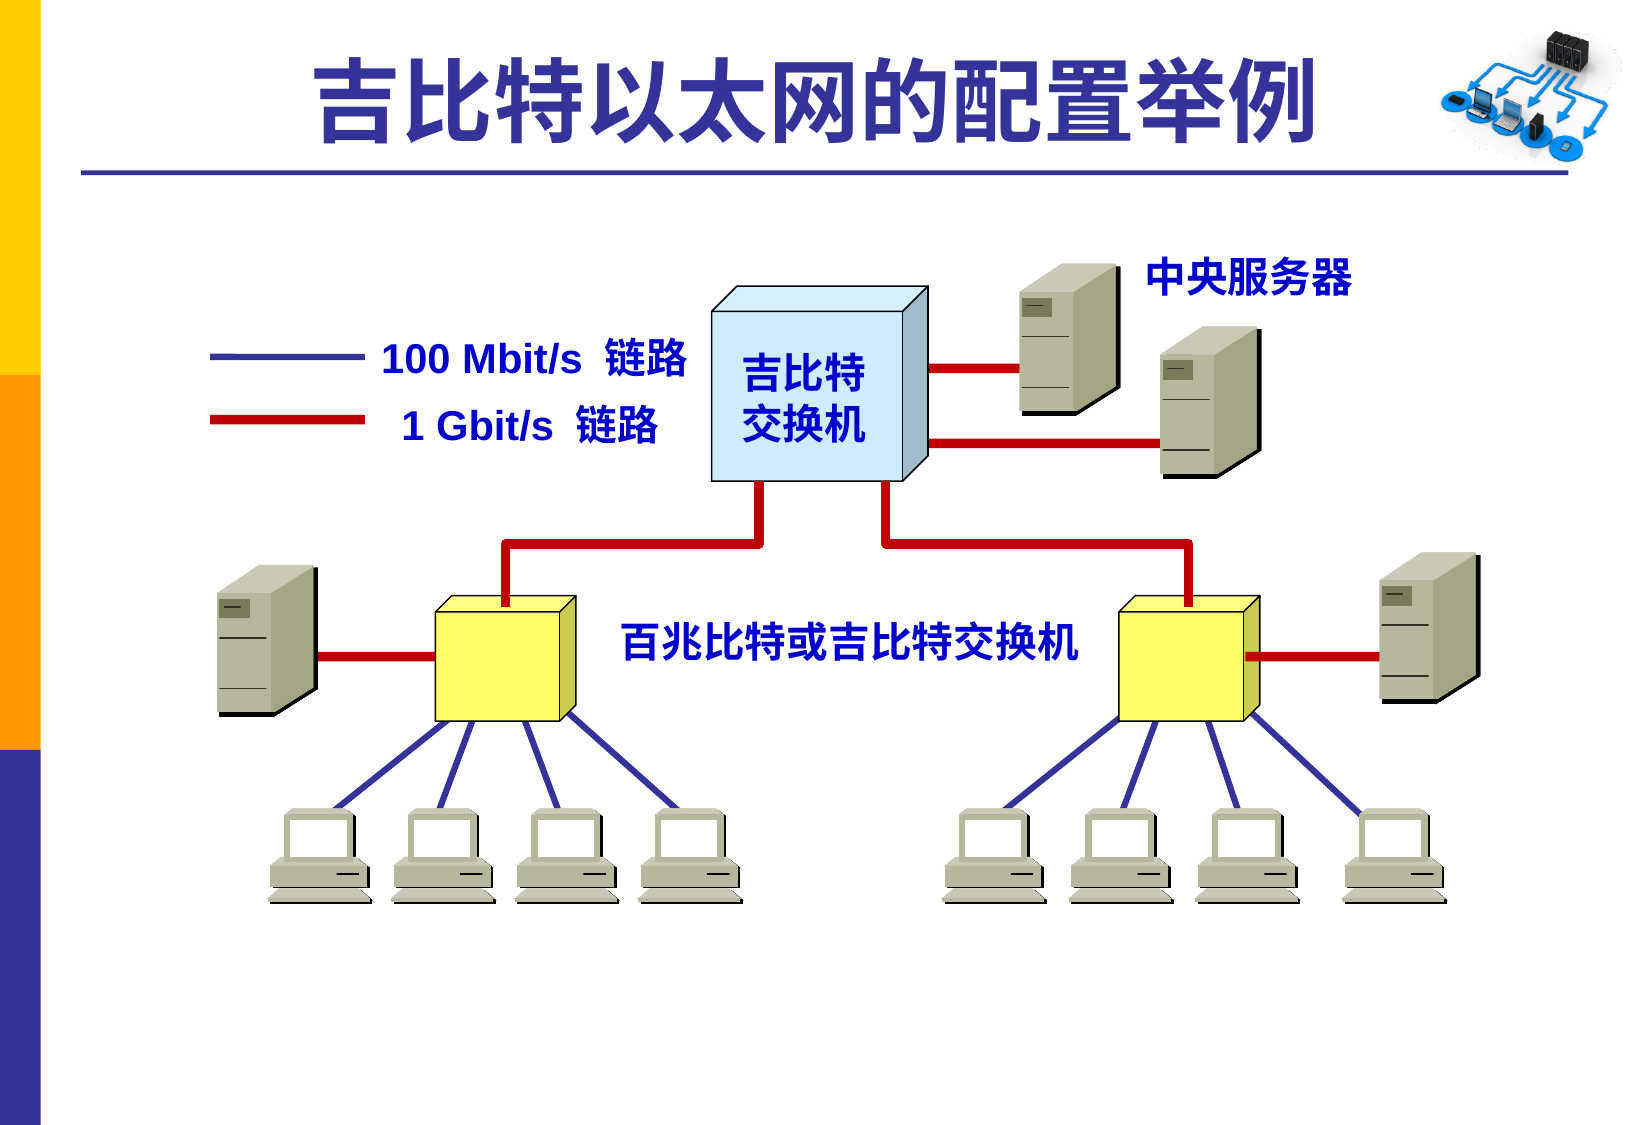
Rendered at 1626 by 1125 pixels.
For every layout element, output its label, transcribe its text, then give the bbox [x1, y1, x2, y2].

title 吉比特以太网的配置举例 [81, 30, 1569, 161]
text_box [209, 243, 1500, 906]
picture [1438, 30, 1624, 165]
